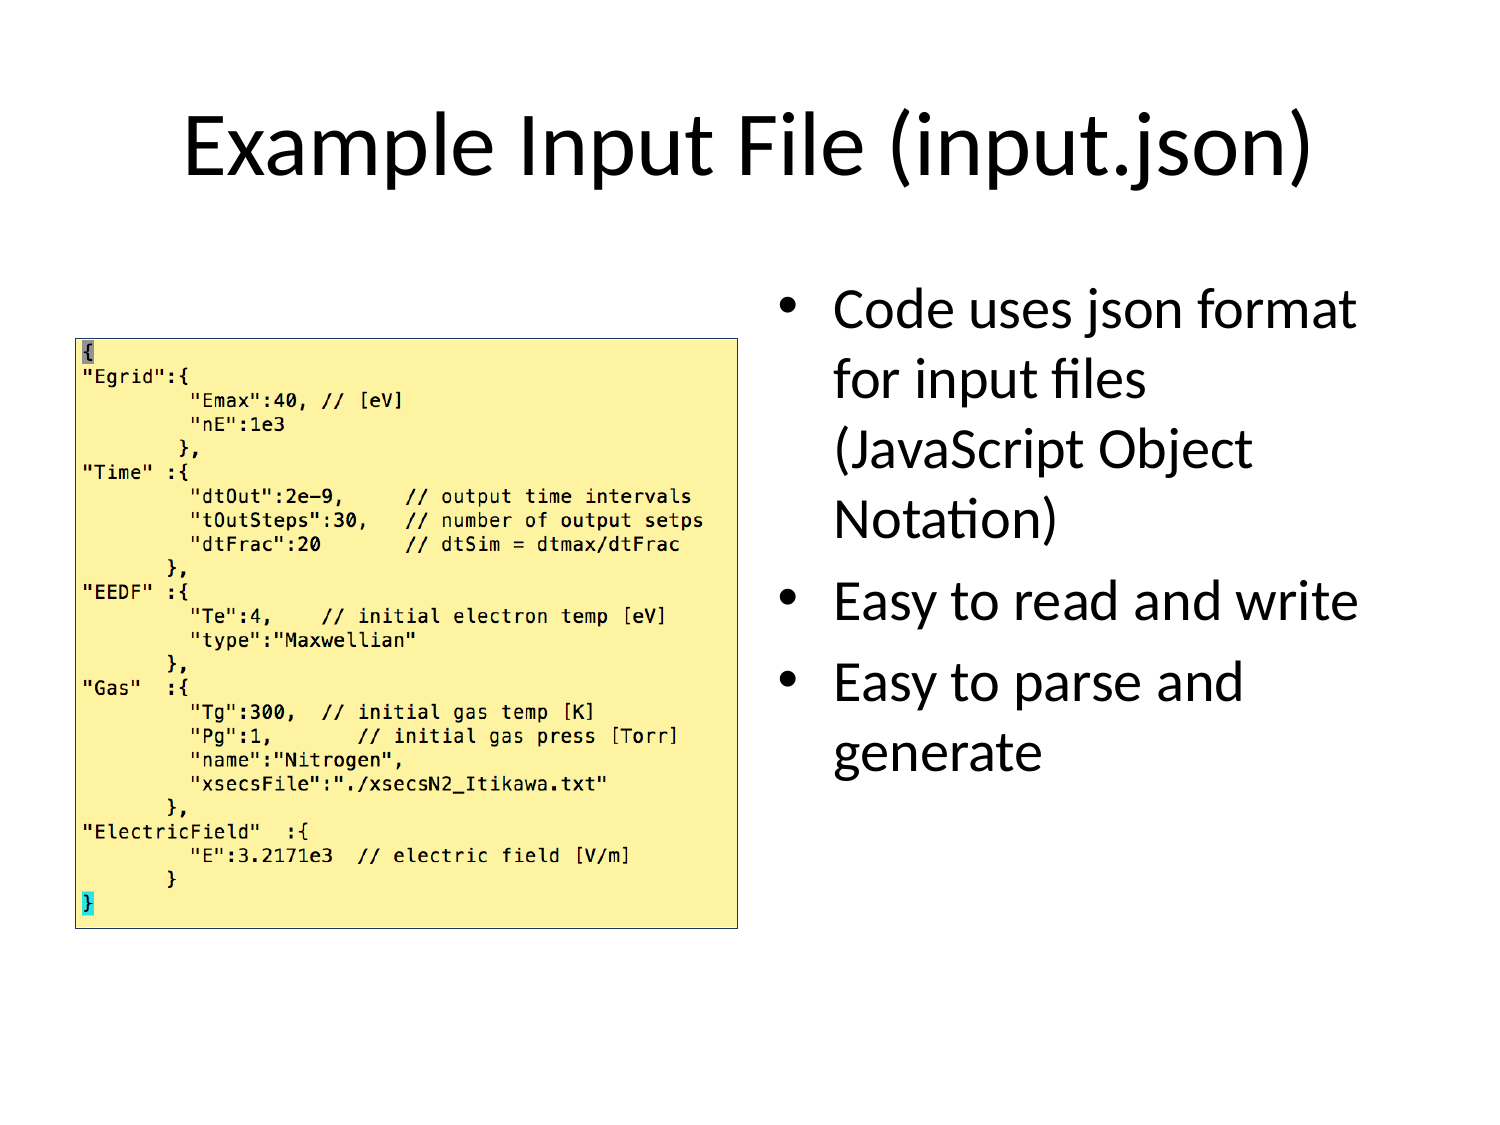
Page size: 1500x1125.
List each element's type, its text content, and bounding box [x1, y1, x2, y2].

title Example Input File (input.json) [75, 45, 1425, 233]
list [74, 338, 738, 929]
list Code uses json format for input files (JavaScript Object Notation) Easy to read and write Easy to parse and generate [762, 262, 1425, 1005]
